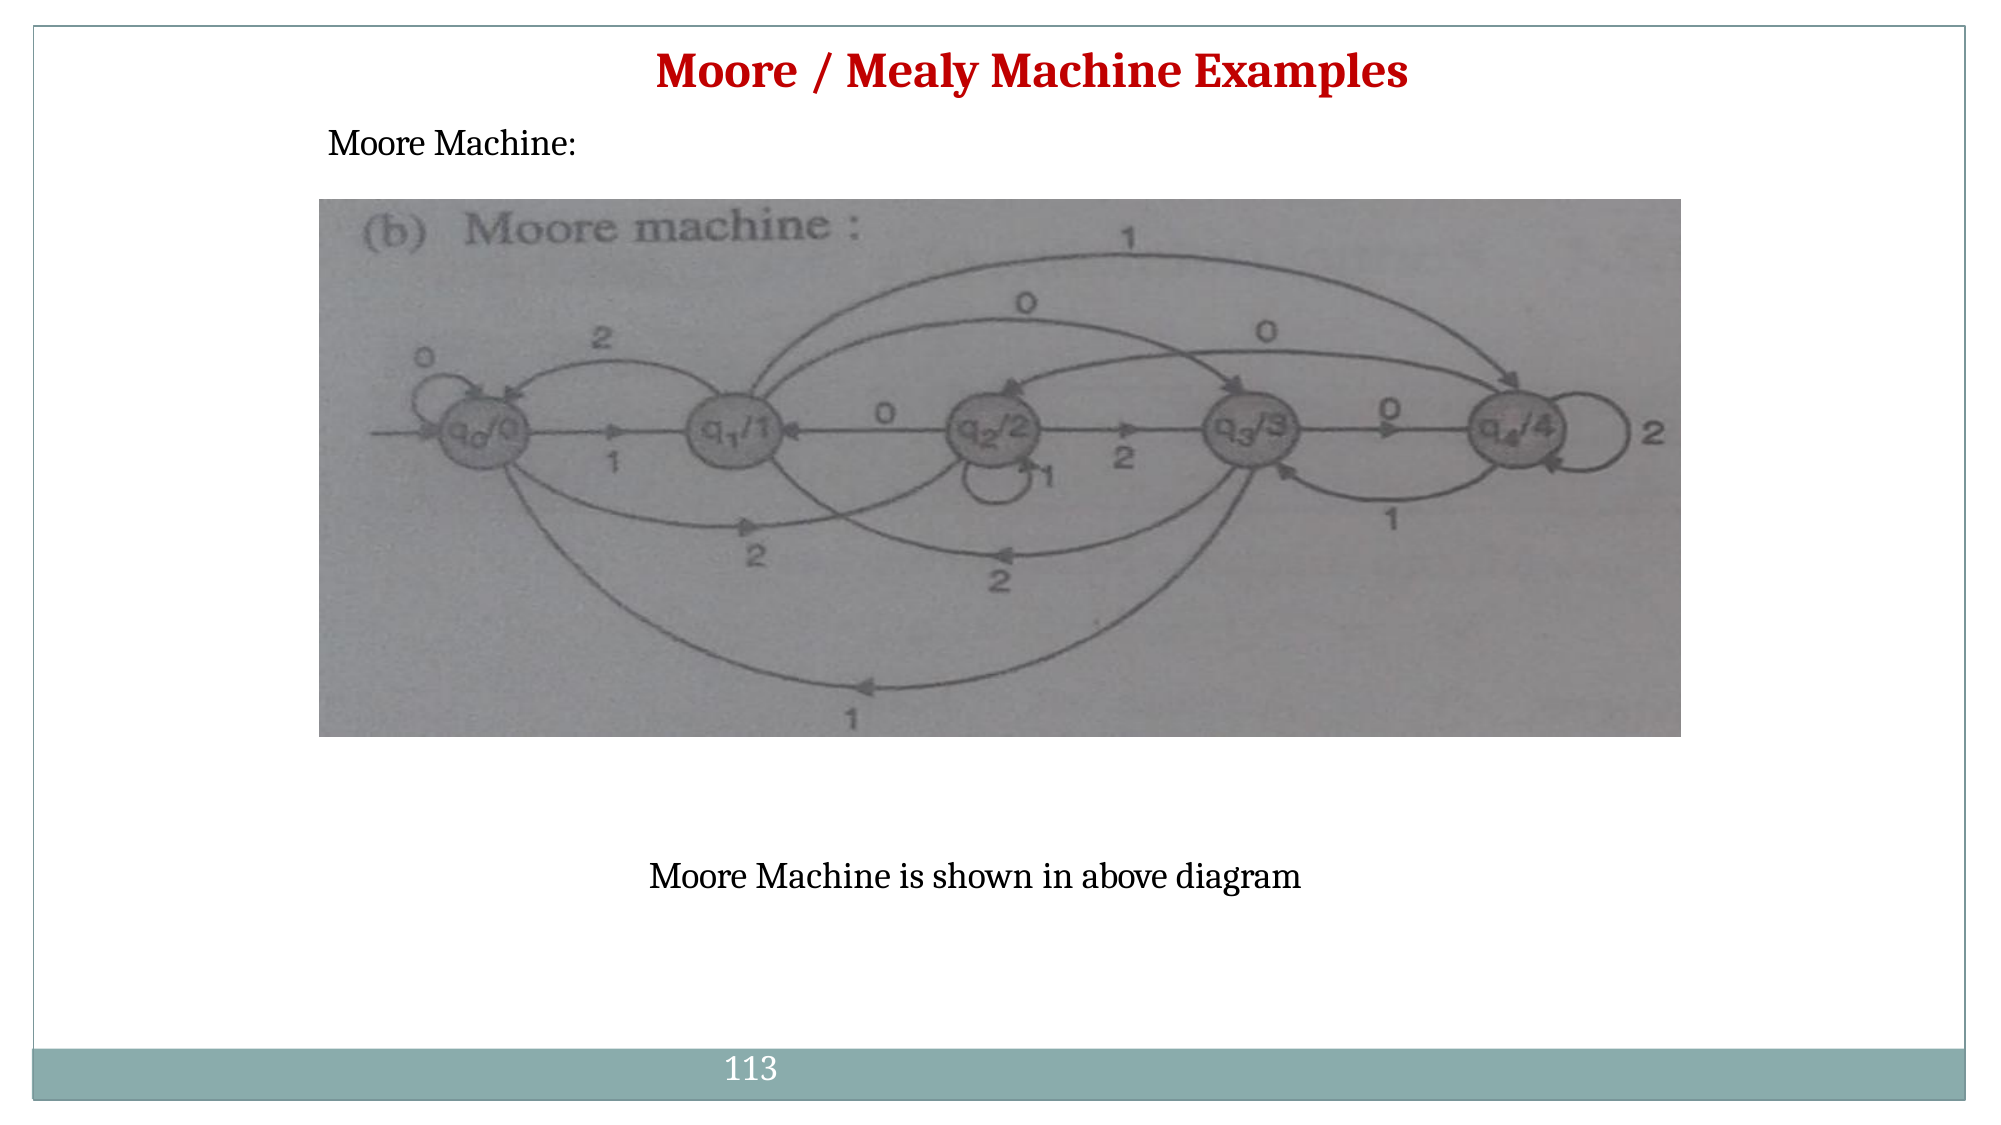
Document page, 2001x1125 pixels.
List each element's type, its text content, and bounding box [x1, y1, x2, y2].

text_box Moore Machine is shown in above diagram [646, 848, 1325, 896]
text_box Moore Machine: [325, 116, 584, 164]
title Moore / Mealy Machine Examples [387, 16, 2000, 226]
picture [318, 199, 1682, 737]
slide_number 113 [212, 893, 1195, 1125]
